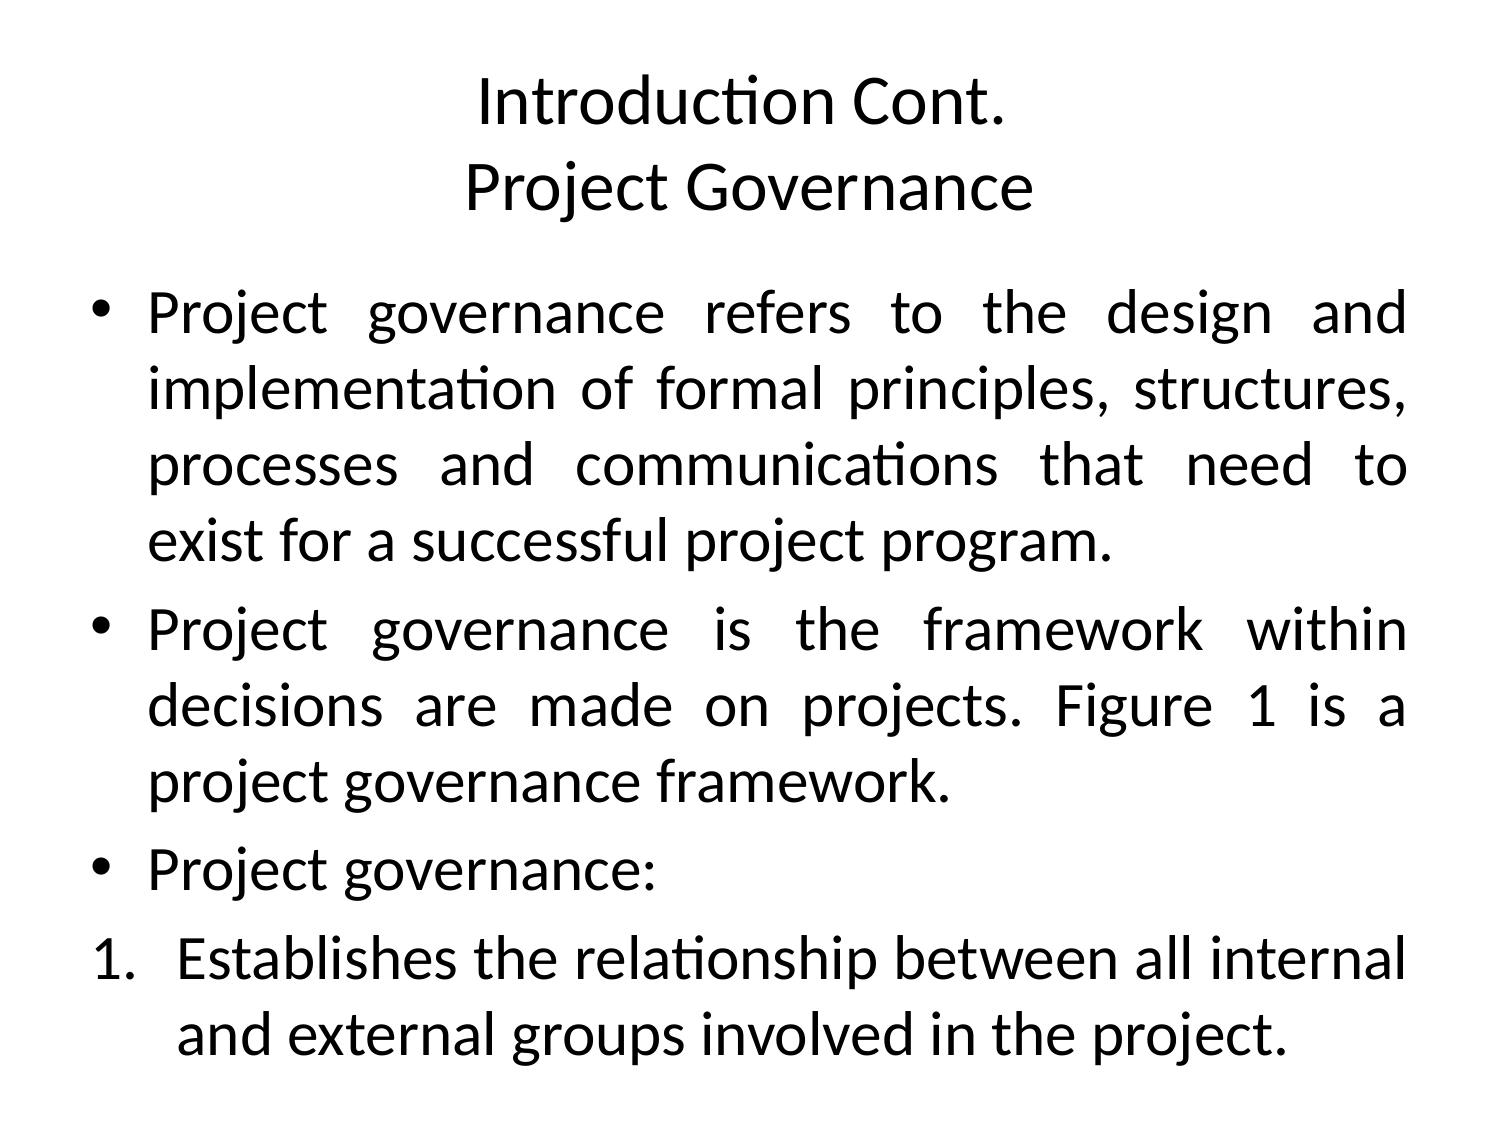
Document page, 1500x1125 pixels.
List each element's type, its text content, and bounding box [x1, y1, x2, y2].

list Project governance refers to the design and implementation of formal principles, structures, processes and communications that need to exist for a successful project program. Project governance is the framework within decisions are made on projects. Figure 1 is a project governance framework. Project governance: Establishes the relationship between all internal and external groups involved in the project. [75, 262, 1425, 1100]
title Introduction Cont. Project Governance [75, 45, 1425, 233]
